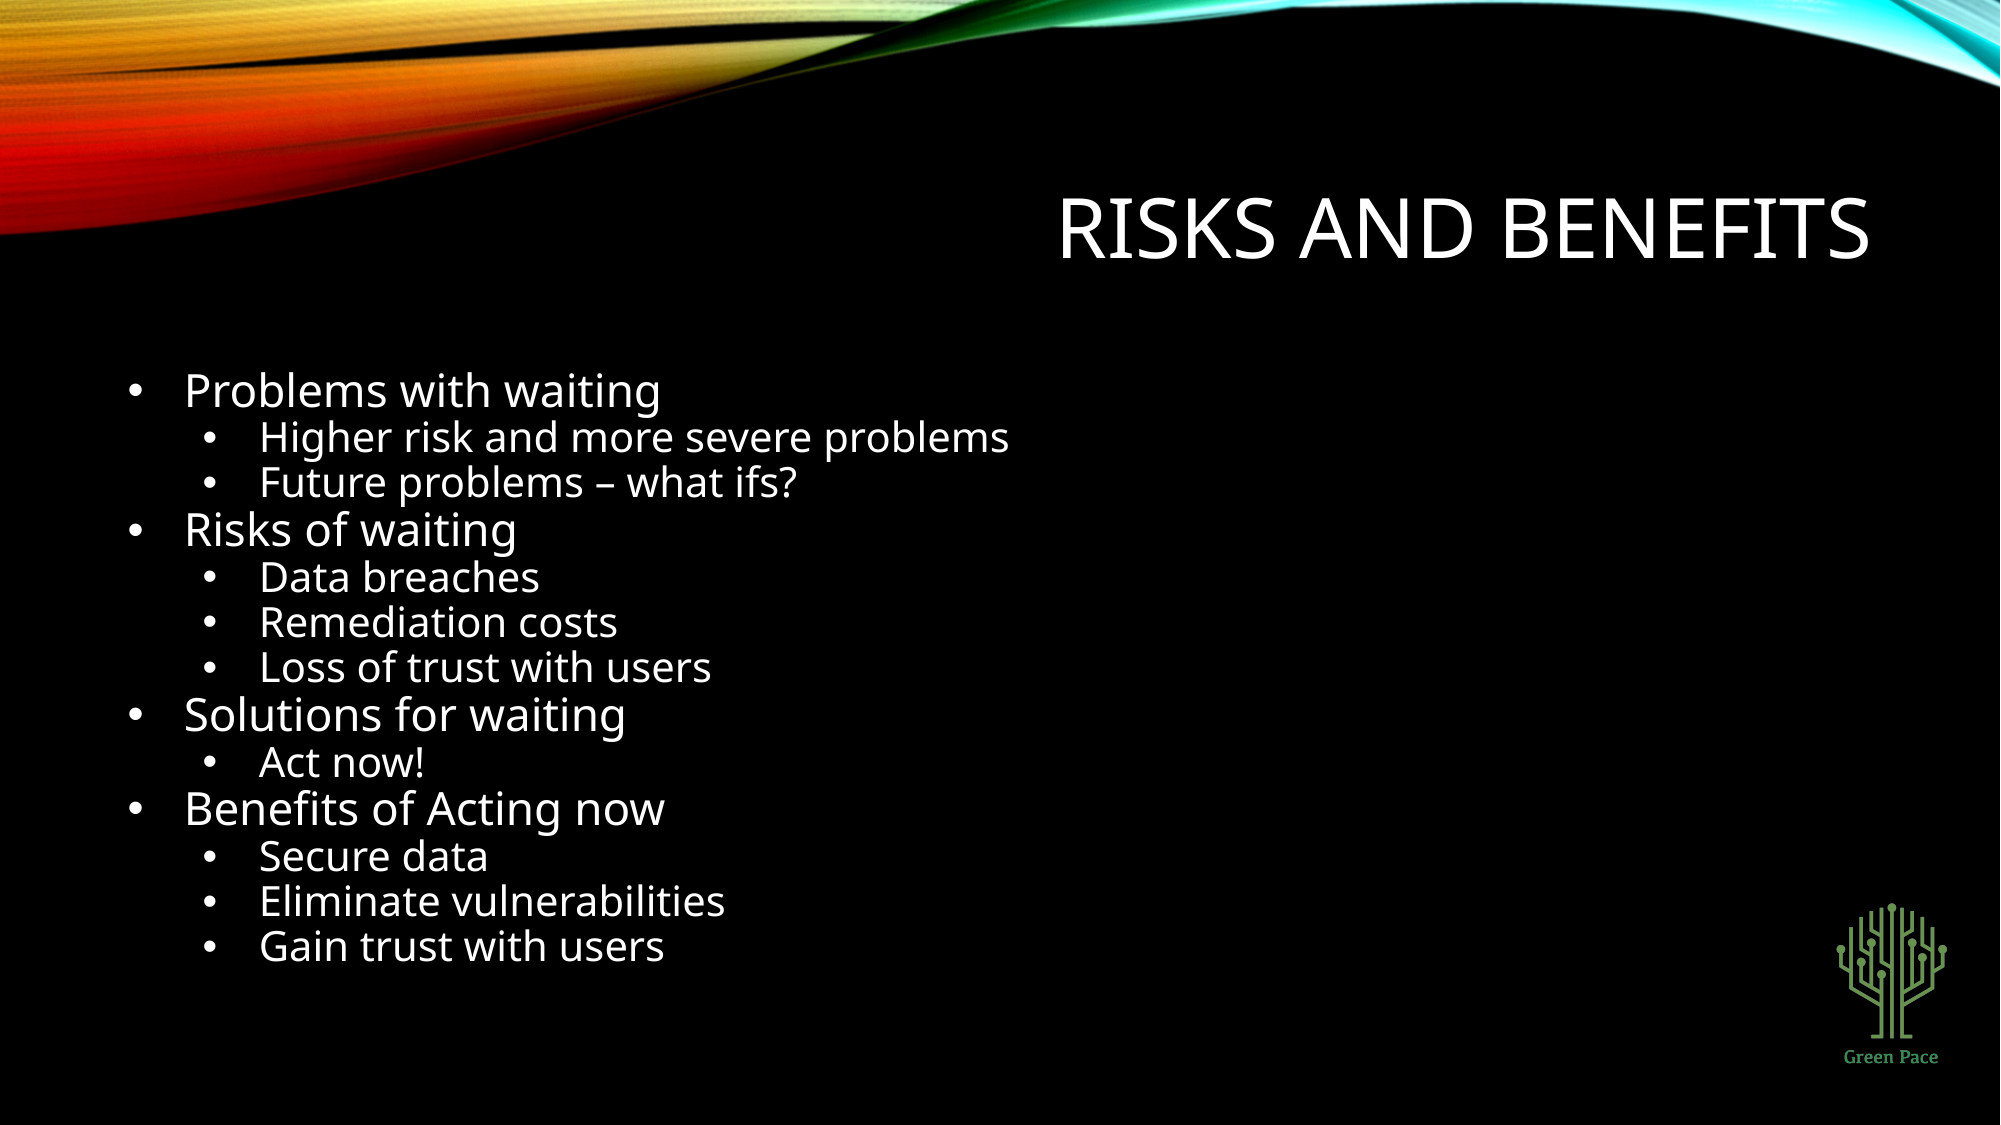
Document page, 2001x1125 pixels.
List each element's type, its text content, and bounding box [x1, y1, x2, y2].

picture [0, 0, 2000, 237]
picture [1817, 892, 1964, 1082]
list Problems with waiting Higher risk and more severe problems Future problems – what ifs? Risks of waiting Data breaches Remediation costs Loss of trust with users Solutions for waiting Act now! Benefits of Acting now Secure data Eliminate vulnerabilities Gain trust with users [112, 360, 1888, 1021]
title RISKS AND BENEFITS [474, 125, 1888, 338]
